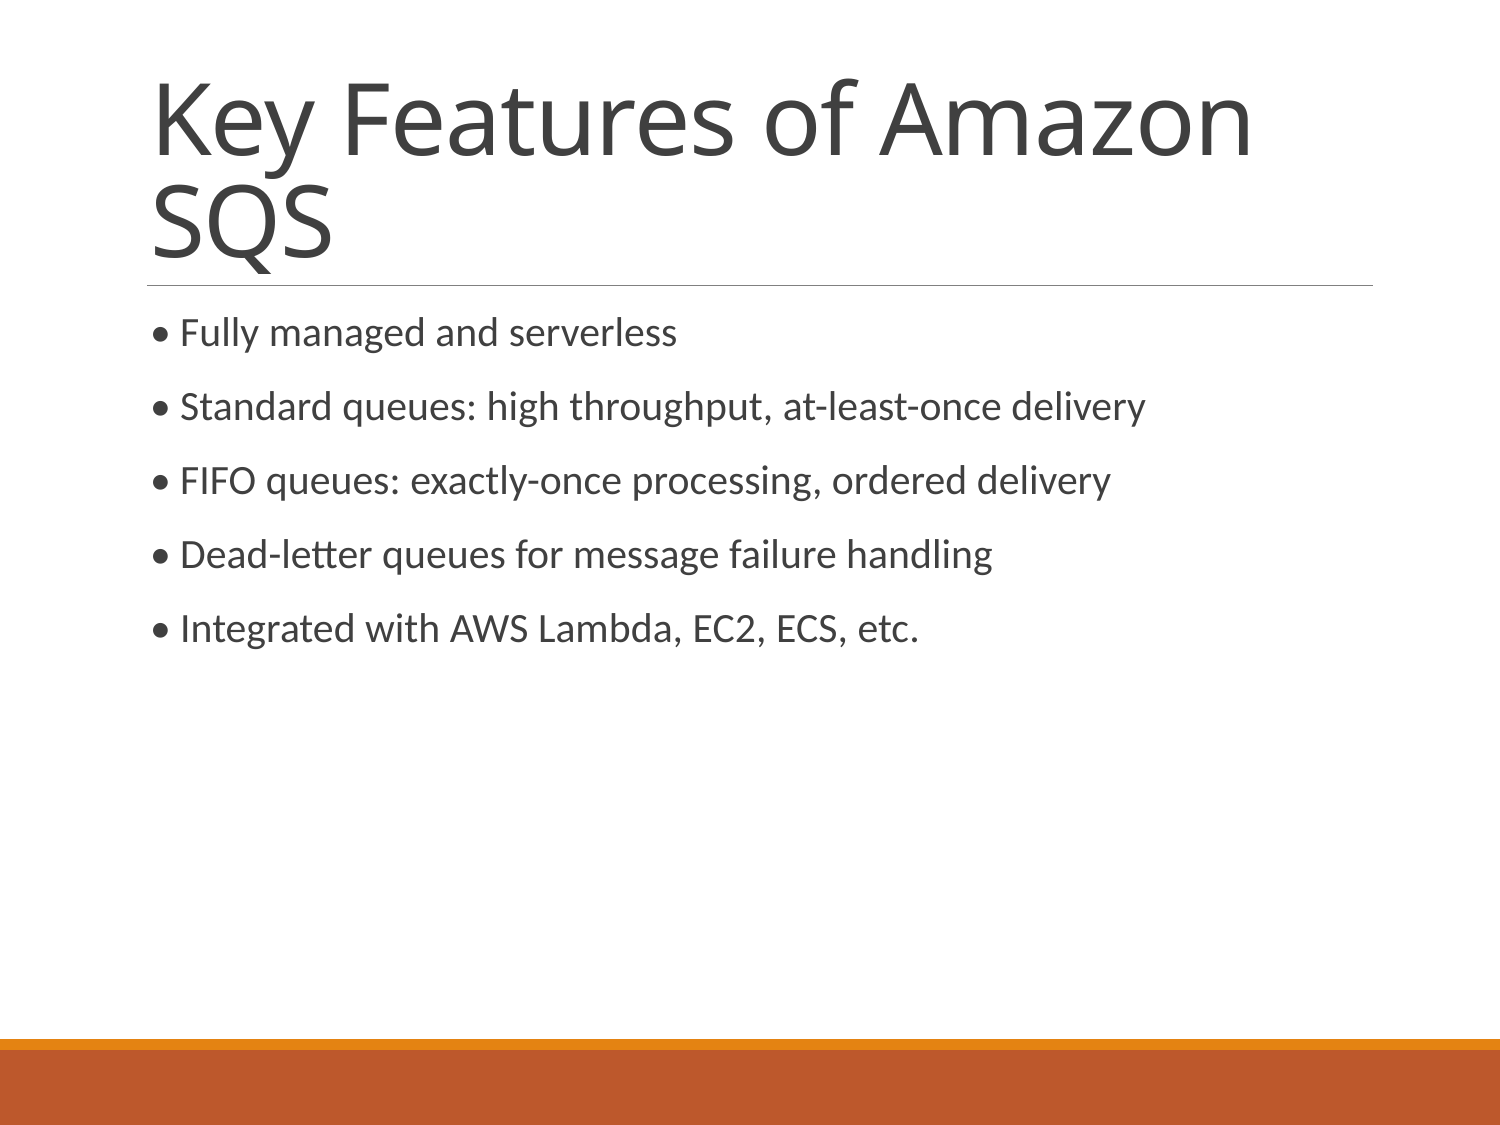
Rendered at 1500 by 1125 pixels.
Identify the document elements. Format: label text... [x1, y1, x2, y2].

title Key Features of Amazon SQS [135, 47, 1373, 285]
list • Fully managed and serverless • Standard queues: high throughput, at-least-once delivery • FIFO queues: exactly-once processing, ordered delivery • Dead-letter queues for message failure handling • Integrated with AWS Lambda, EC2, ECS, etc. [135, 302, 1373, 963]
